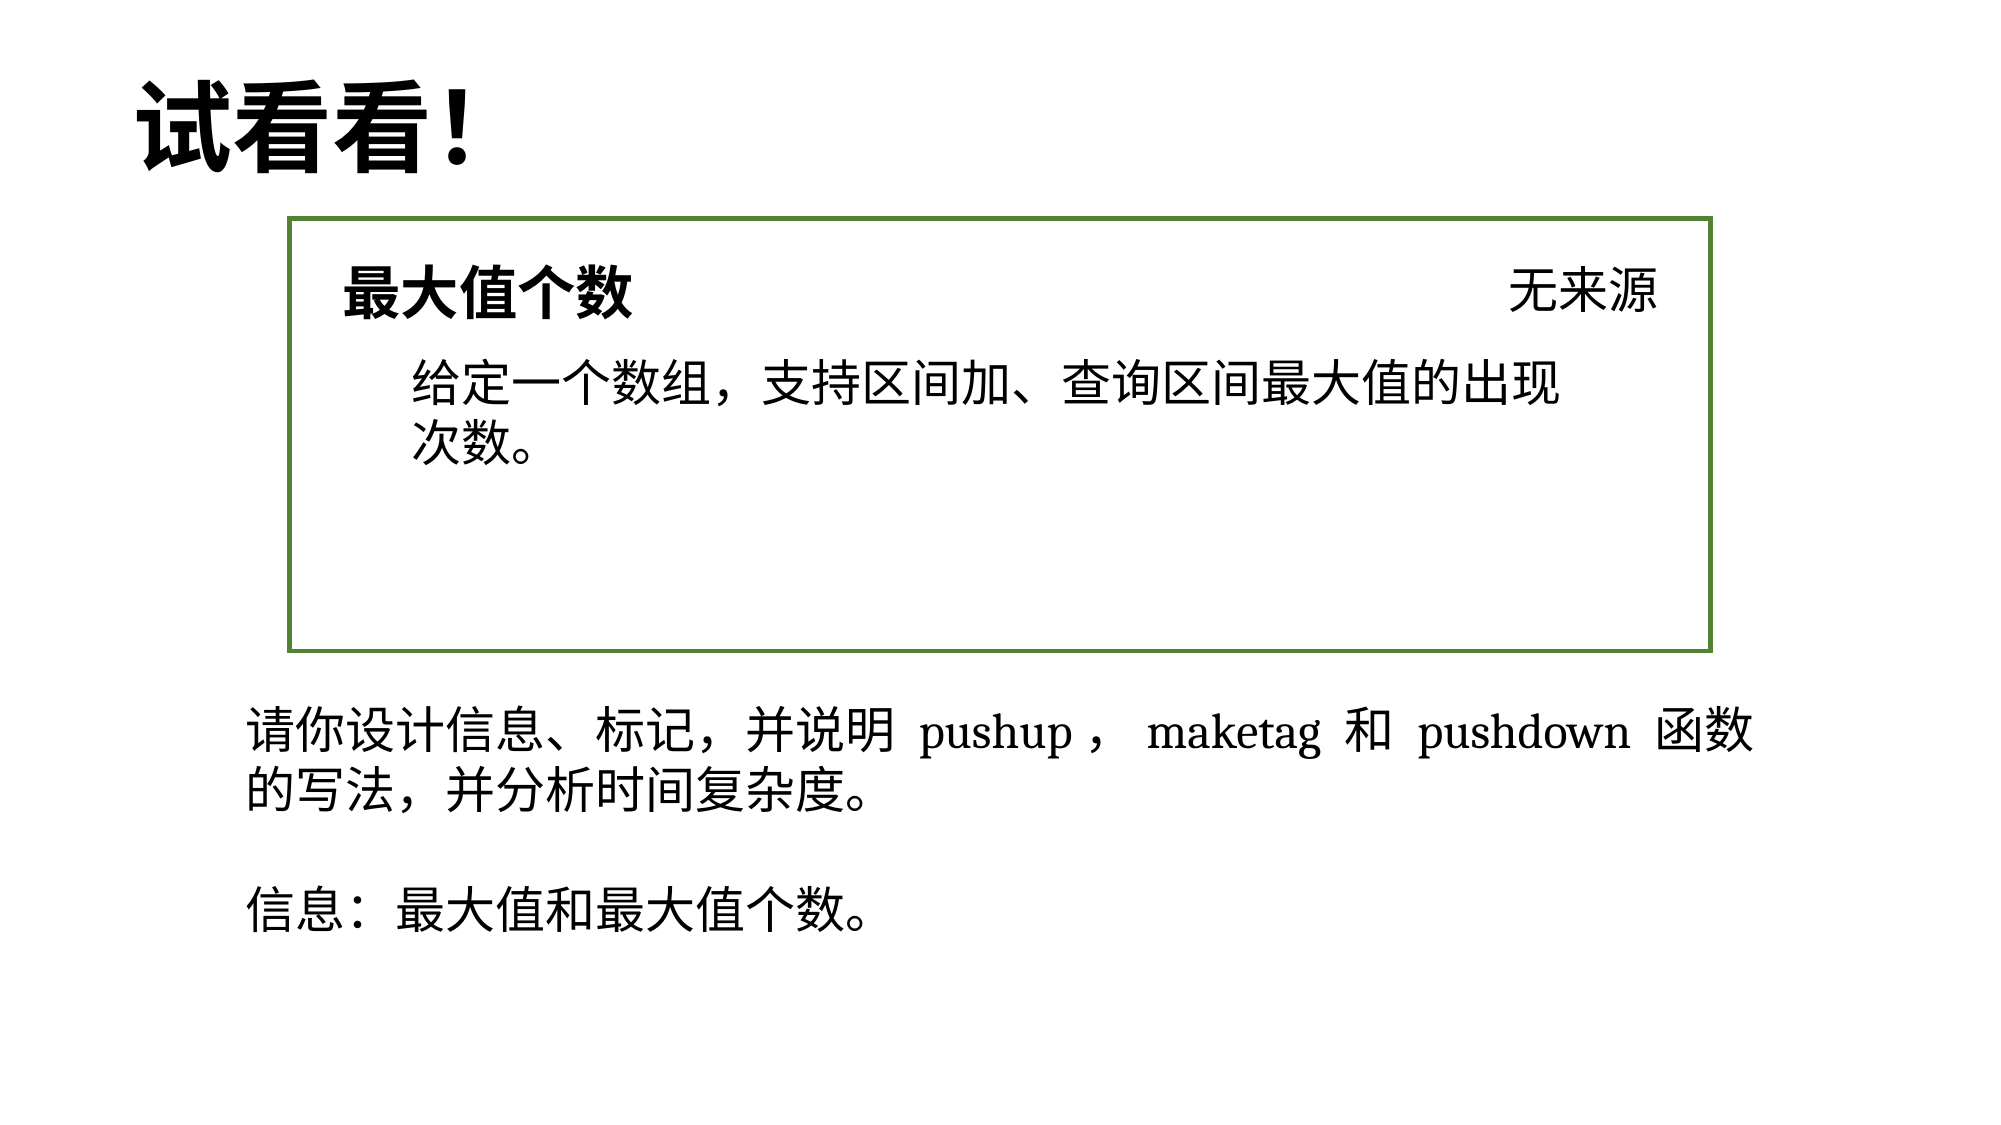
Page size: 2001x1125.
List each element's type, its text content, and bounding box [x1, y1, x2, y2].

text_box 试看看！ [117, 56, 548, 192]
text_box 最大值个数 [327, 248, 649, 334]
text_box 请你设计信息、标记，并说明 pushup，maketag 和 pushdown 函数的写法，并分析时间复杂度。 信息：最大值和最大值个数。 [230, 690, 1788, 946]
text_box 无来源 [1493, 251, 1674, 327]
text_box [288, 217, 1712, 652]
